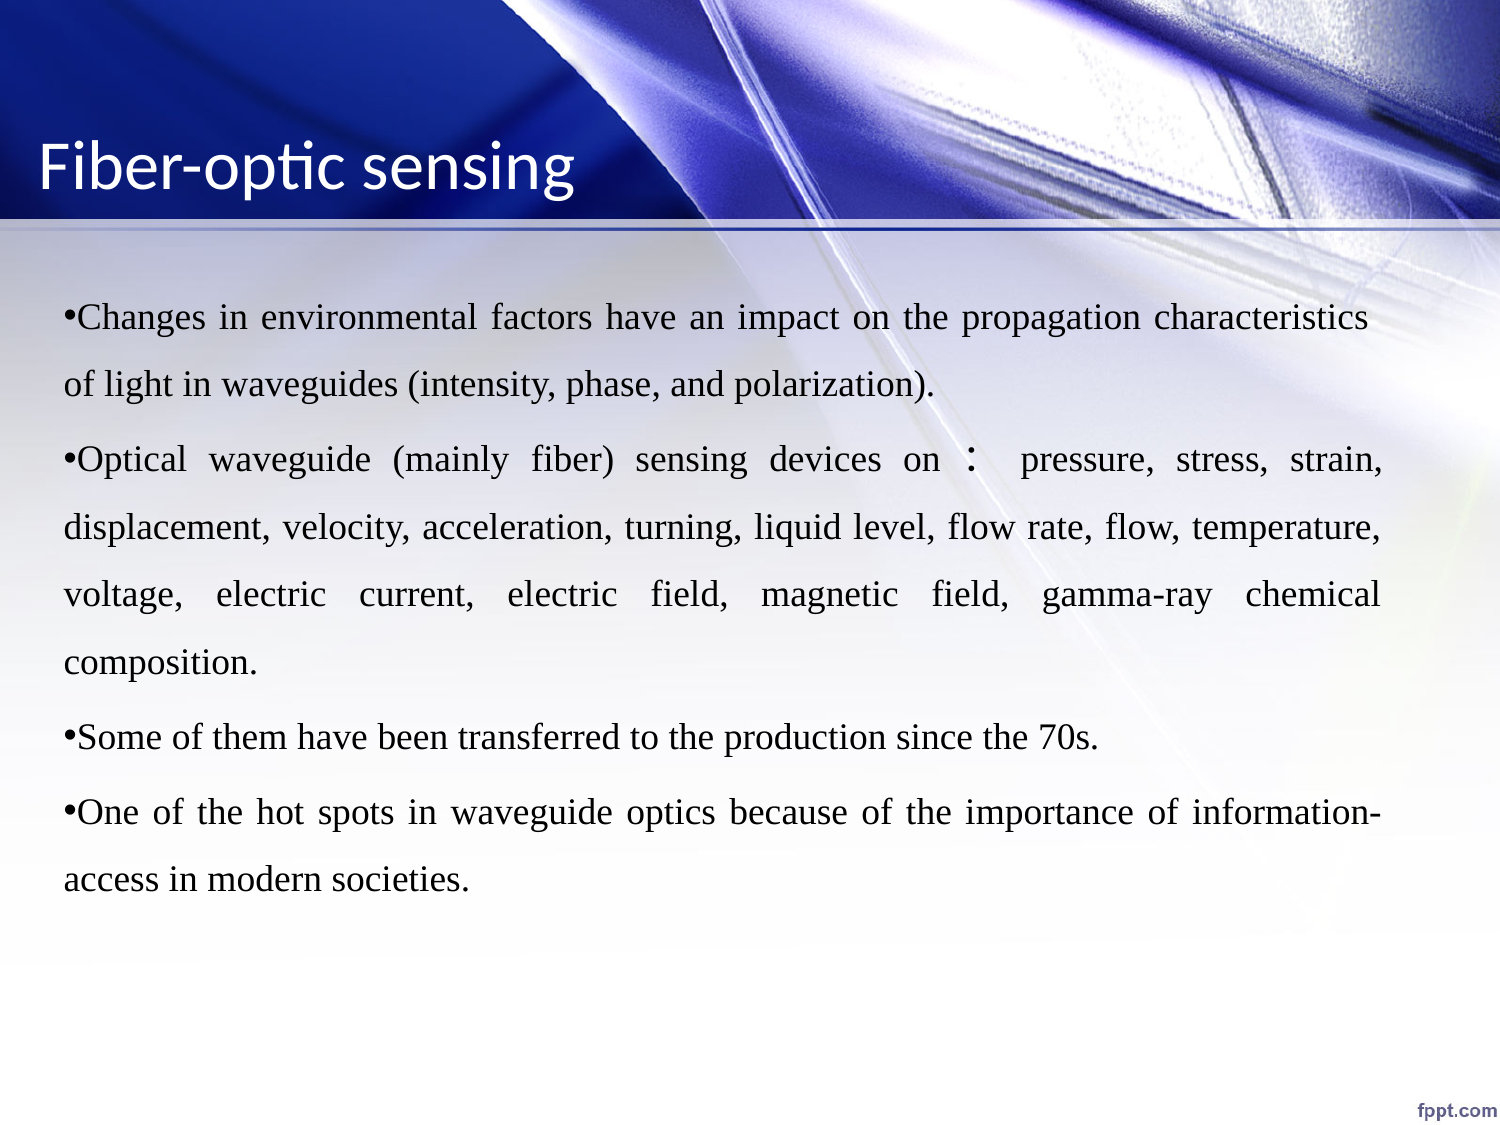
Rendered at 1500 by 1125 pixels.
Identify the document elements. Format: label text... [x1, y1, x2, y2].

list Changes in environmental factors have an impact on the propagation characteristics of light in waveguides (intensity, phase, and polarization). Optical waveguide (mainly fiber) sensing devices on：pressure, stress, strain, displacement, velocity, acceleration, turning, liquid level, flow rate, flow, temperature, voltage, electric current, electric field, magnetic field, gamma-ray chemical composition. Some of them have been transferred to the production since the 70s. One of the hot spots in waveguide optics because of the importance of information-access in modern societies. [48, 261, 1399, 1064]
title Fiber-optic sensing [23, 111, 1374, 212]
picture [0, 0, 1500, 1125]
